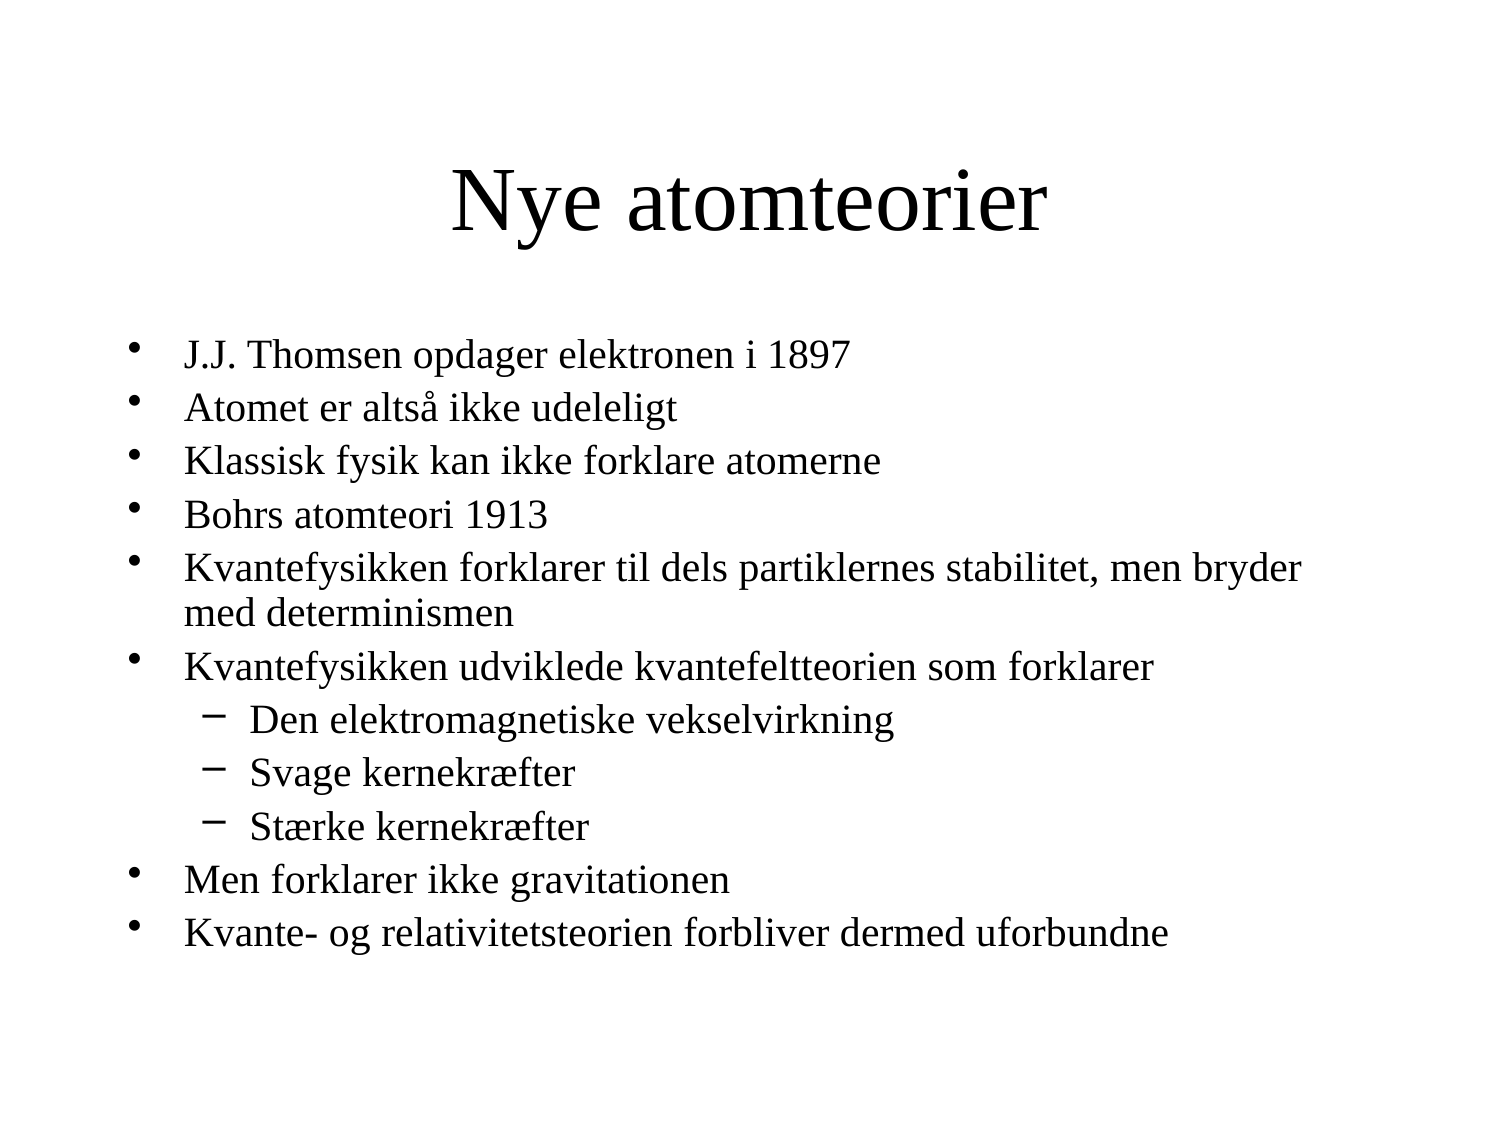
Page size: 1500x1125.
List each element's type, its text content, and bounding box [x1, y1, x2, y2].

list J.J. Thomsen opdager elektronen i 1897 Atomet er altså ikke udeleligt Klassisk fysik kan ikke forklare atomerne Bohrs atomteori 1913 Kvantefysikken forklarer til dels partiklernes stabilitet, men bryder med determinismen Kvantefysikken udviklede kvantefeltteorien som forklarer Den elektromagnetiske vekselvirkning Svage kernekræfter Stærke kernekræfter Men forklarer ikke gravitationen Kvante- og relativitetsteorien forbliver dermed uforbundne [112, 324, 1388, 1000]
title Nye atomteorier [112, 99, 1388, 288]
